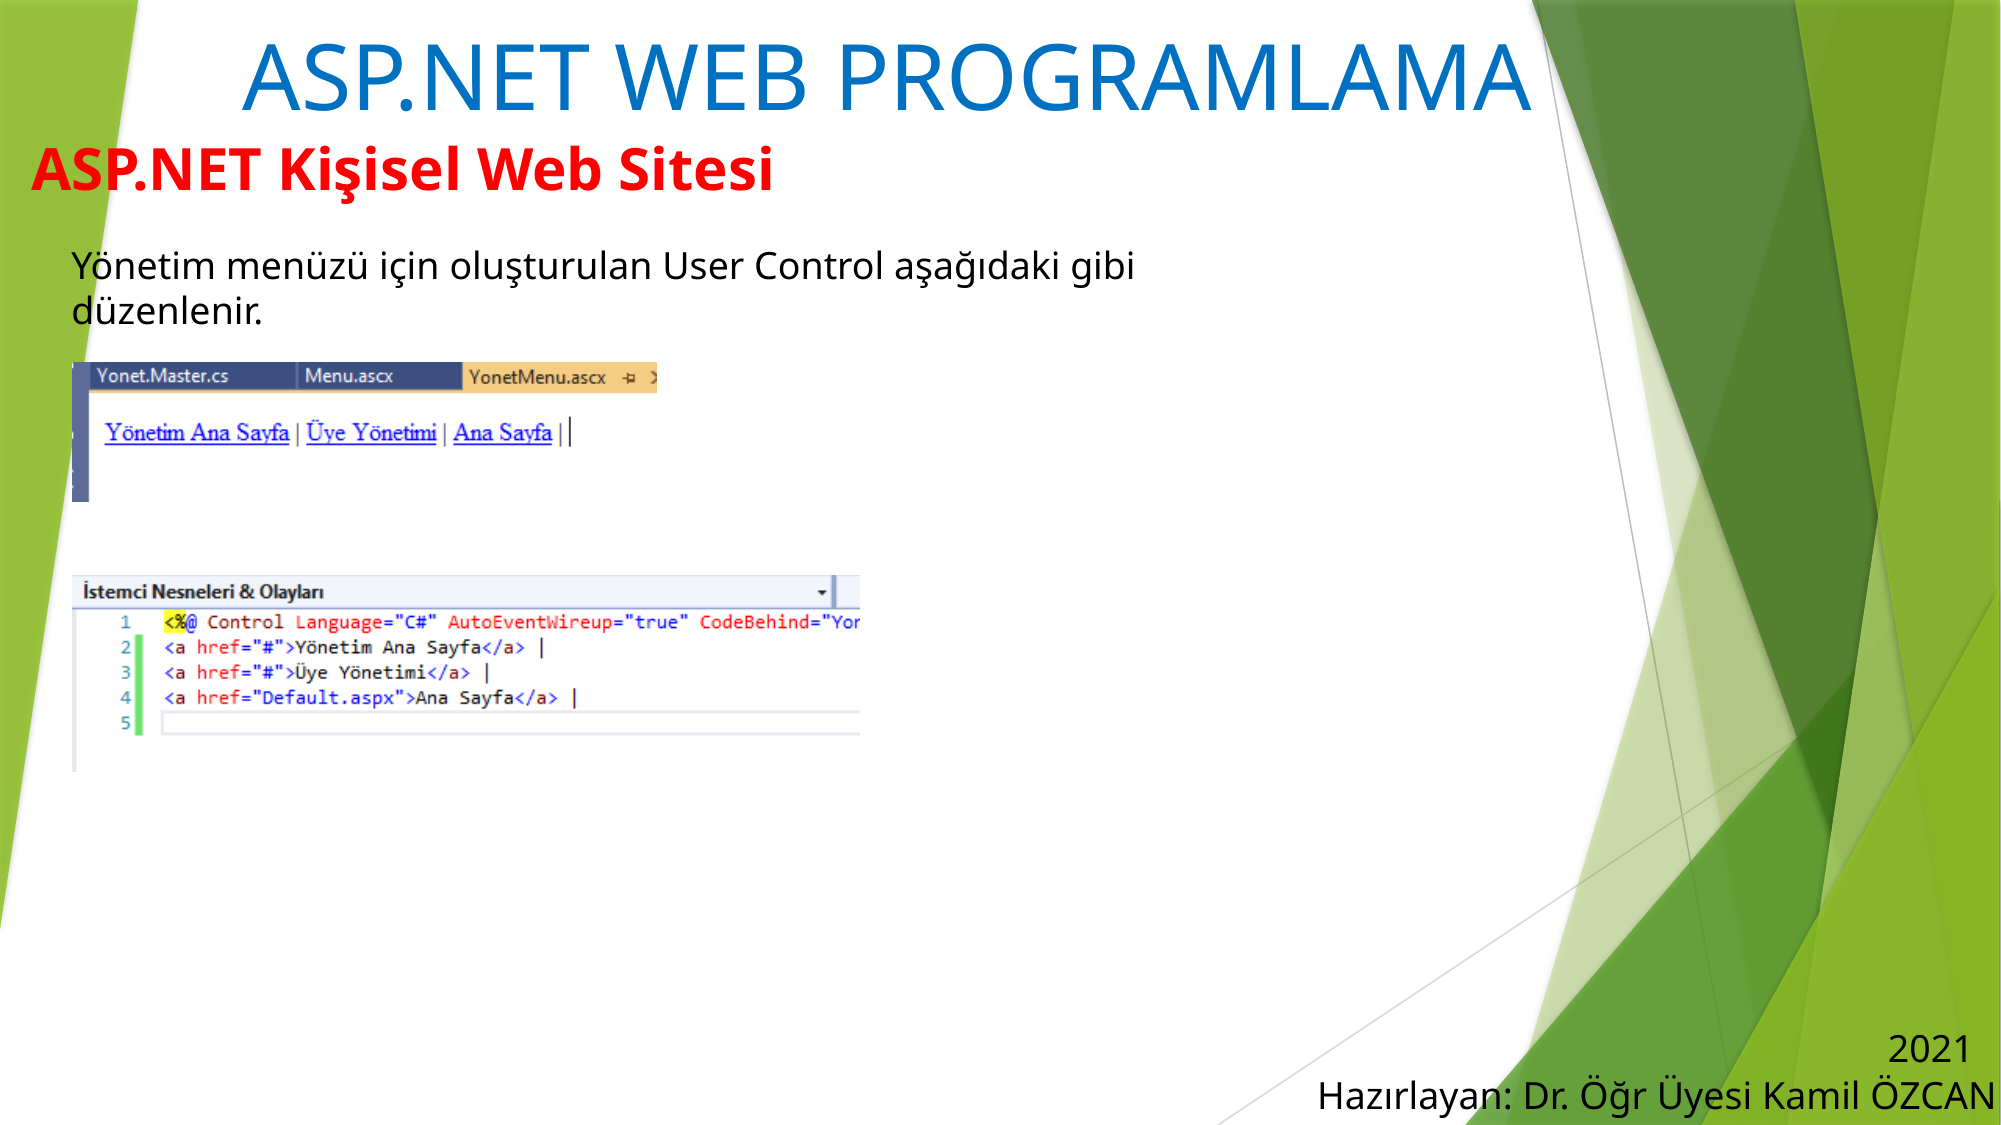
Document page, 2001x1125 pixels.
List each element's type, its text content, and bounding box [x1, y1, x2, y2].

text_box ASP.NET Kişisel Web Sitesi [16, 98, 1533, 210]
text_box Yönetim menüzü için oluşturulan User Control aşağıdaki gibi düzenlenir. [56, 235, 1332, 340]
picture [71, 575, 861, 772]
title ASP.NET WEB PROGRAMLAMA [0, 0, 1549, 137]
text_box Hazırlayan: Dr. Öğr Üyesi Kamil ÖZCAN [1302, 1064, 2000, 1125]
picture [71, 361, 657, 502]
text_box 2021 [1873, 1018, 1989, 1078]
